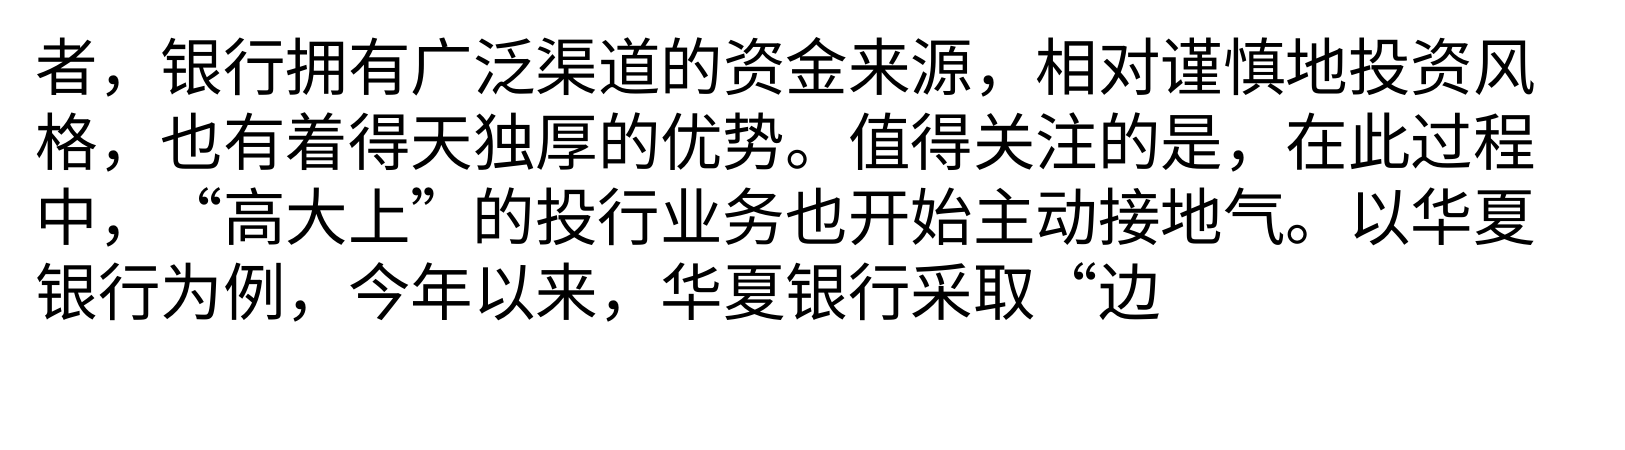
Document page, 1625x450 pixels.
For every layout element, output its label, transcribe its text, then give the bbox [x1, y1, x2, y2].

text_box 者，银行拥有广泛渠道的资金来源，相对谨慎地投资风格，也有着得天独厚的优势。值得关注的是，在此过程中，“高大上”的投行业务也开始主动接地气。以华夏银行为例，今年以来，华夏银行采取“边 [20, 20, 1604, 336]
